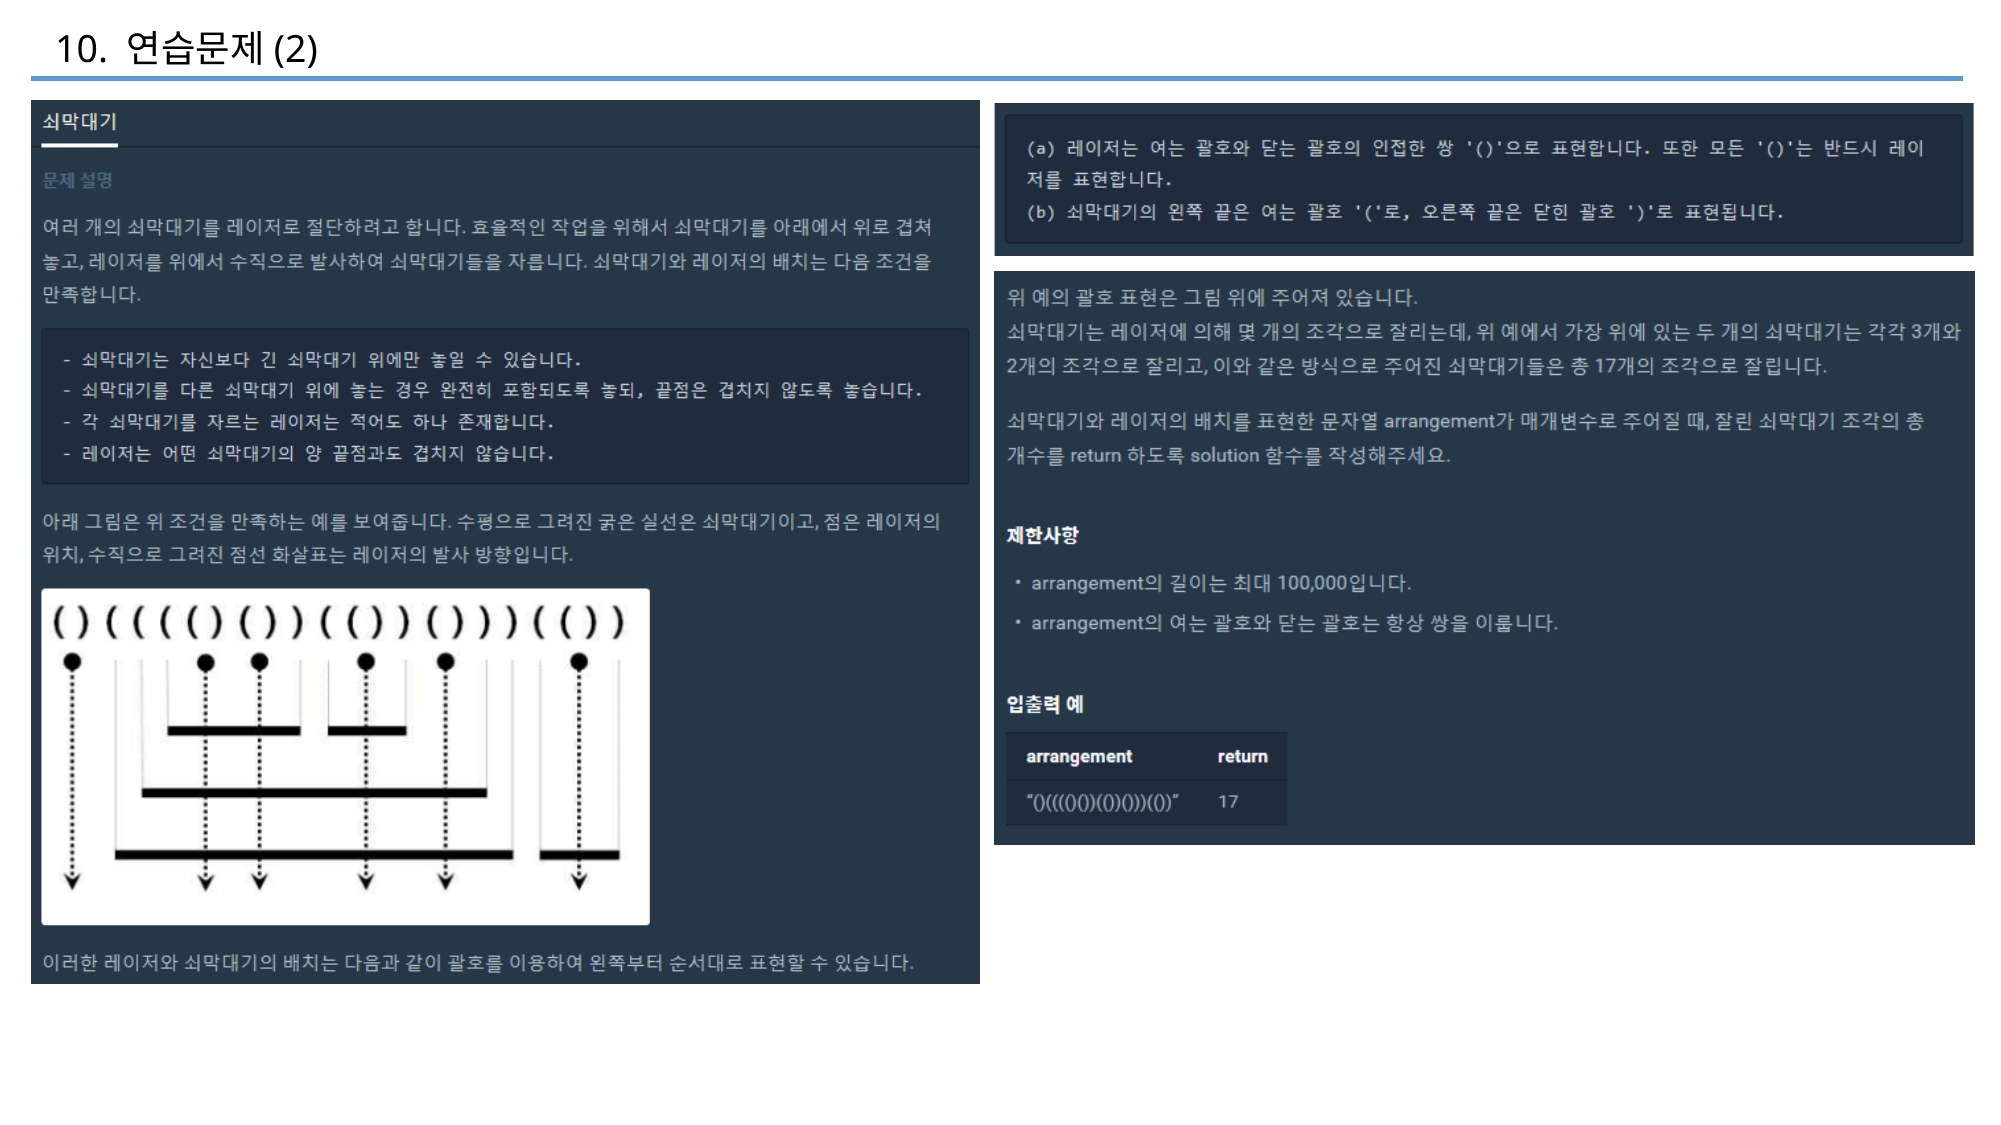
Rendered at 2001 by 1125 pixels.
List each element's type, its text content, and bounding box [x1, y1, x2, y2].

picture [994, 271, 1976, 845]
text_box 10. 연습문제(2) [40, 17, 644, 78]
picture [994, 103, 1974, 256]
picture [31, 100, 980, 984]
